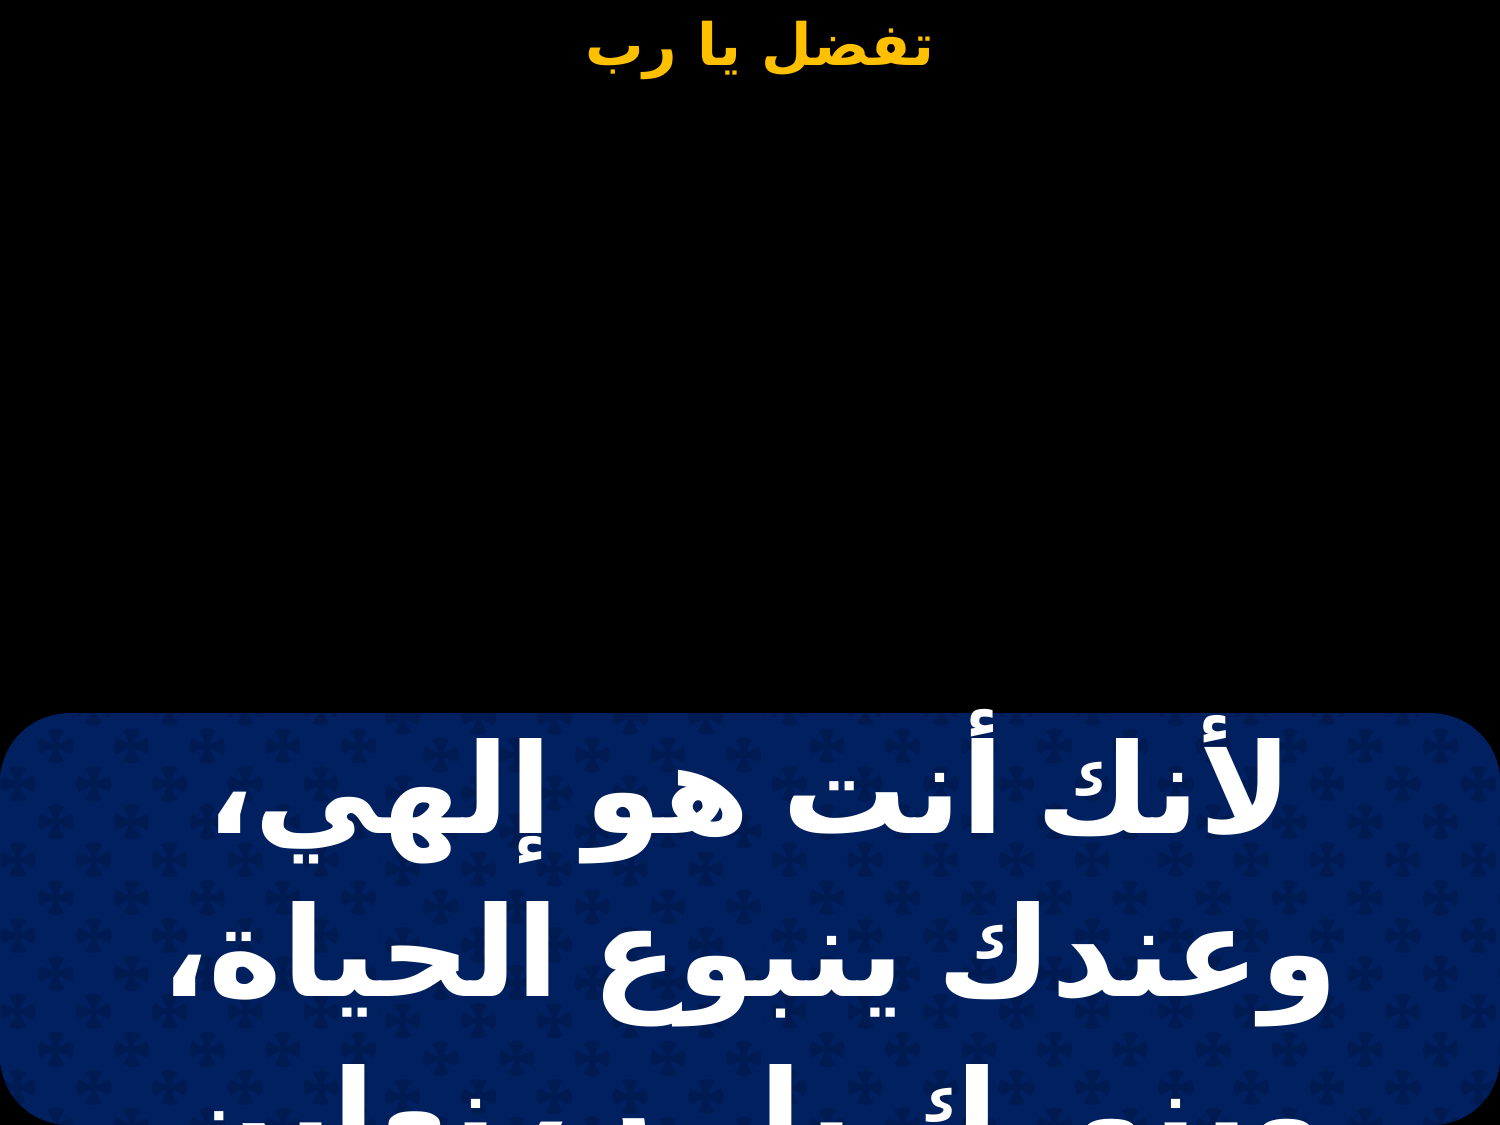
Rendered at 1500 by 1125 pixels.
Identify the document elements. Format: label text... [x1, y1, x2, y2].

table_header لأنك أنت هو إلهي، وعندك ينبوع الحياة، وبنورك يا رب نعاين النور [0, 713, 1500, 1125]
